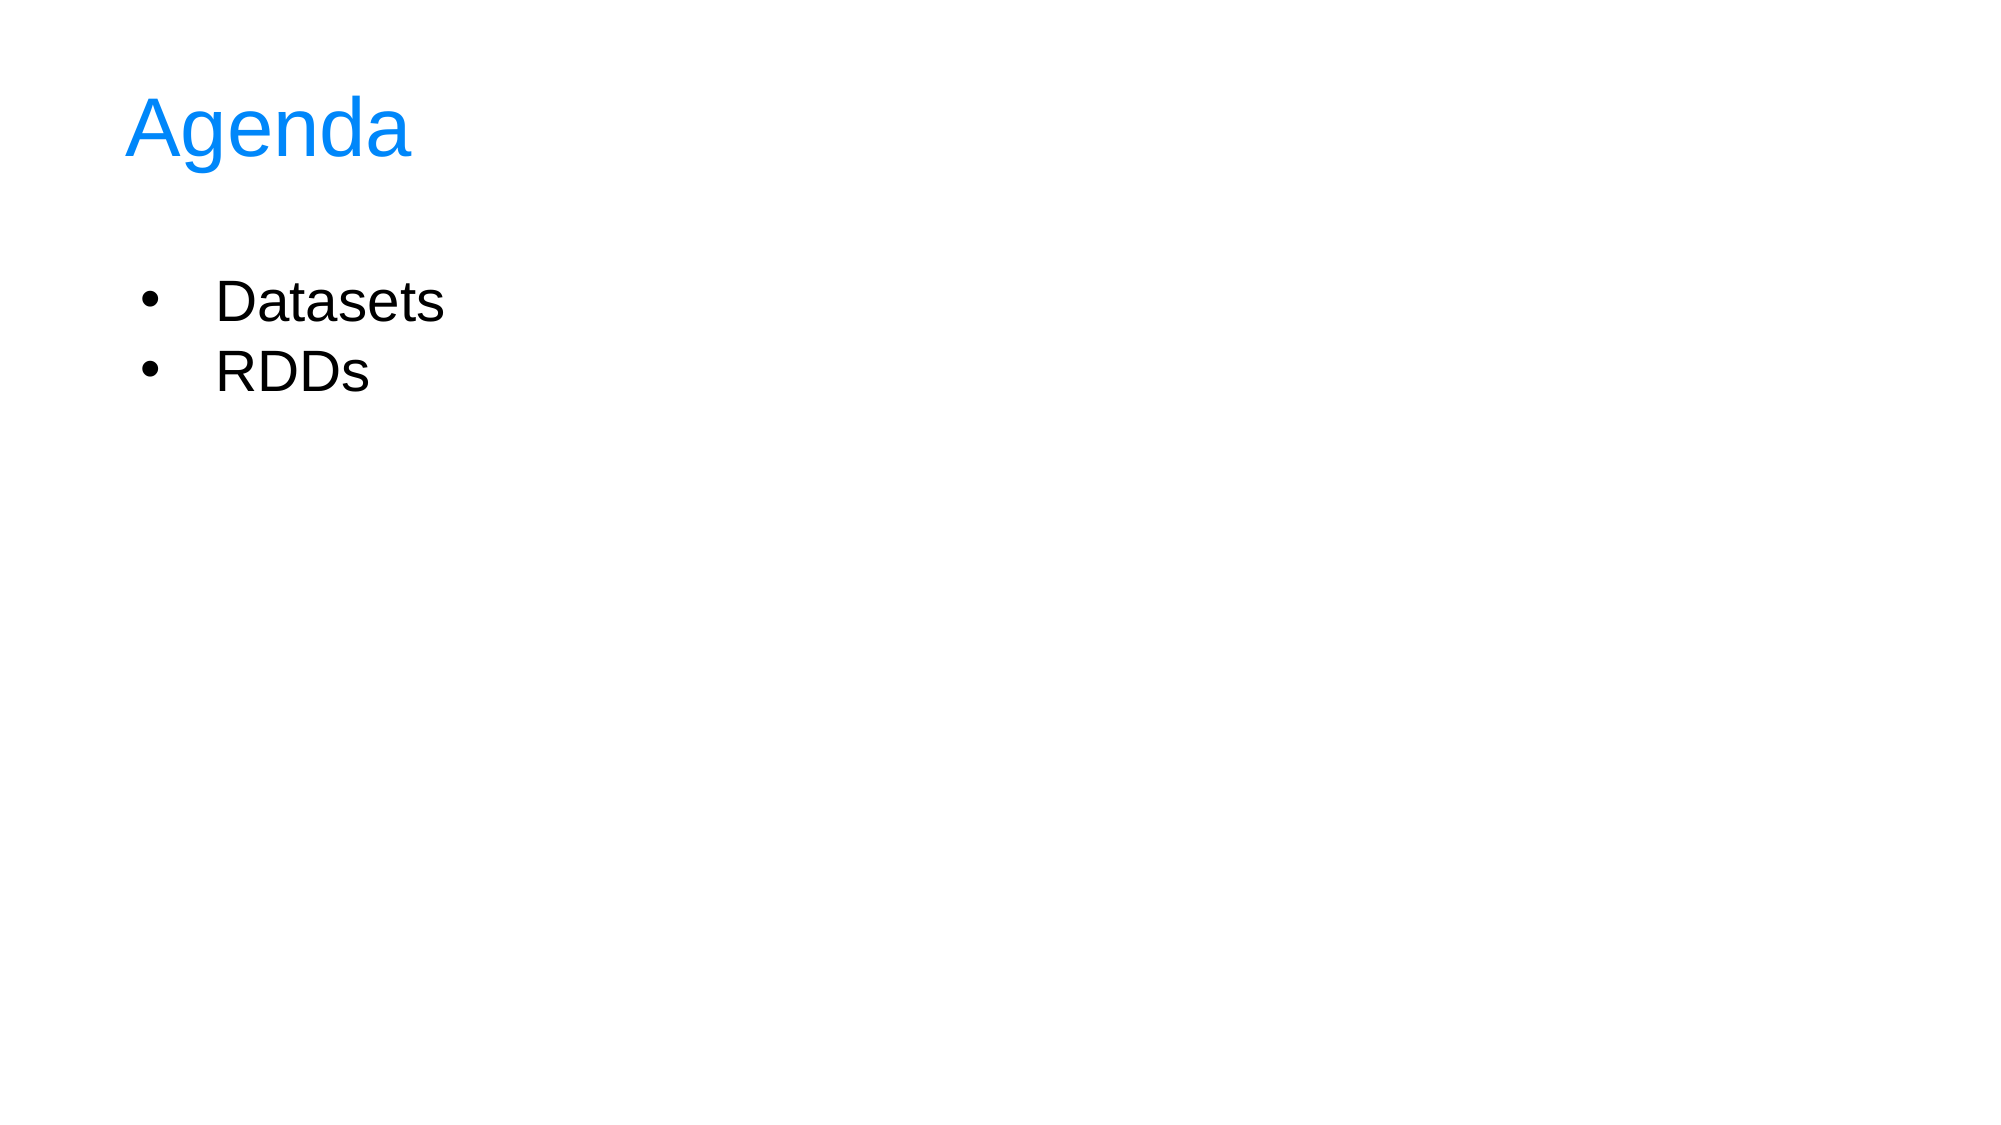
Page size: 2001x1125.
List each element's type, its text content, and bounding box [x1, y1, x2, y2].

text_box Datasets RDDs [106, 256, 2000, 1105]
text_box Agenda [110, 66, 1124, 182]
